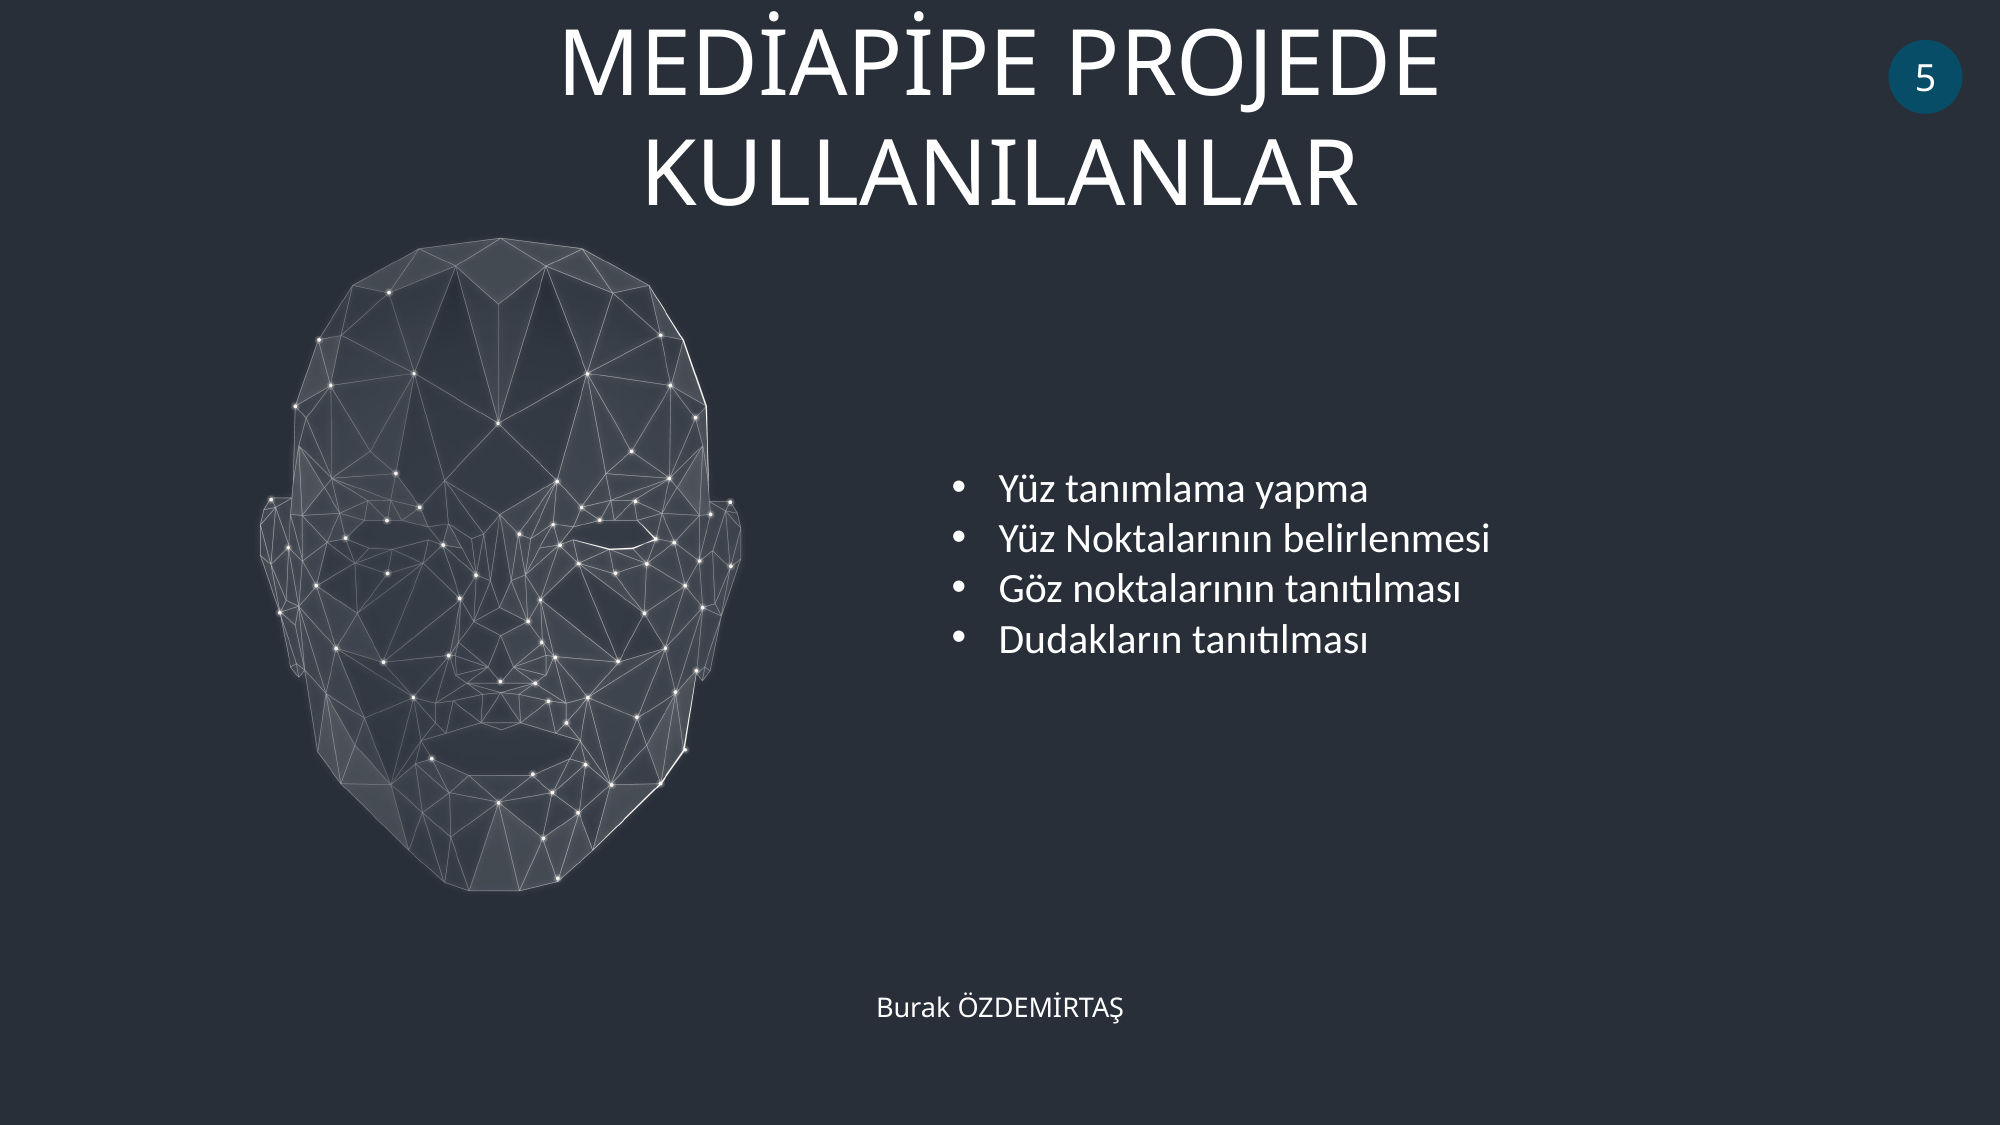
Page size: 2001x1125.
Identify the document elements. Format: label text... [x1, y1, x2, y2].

text_box Yüz tanımlama yapma Yüz Noktalarının belirlenmesi Göz noktalarının tanıtılması Dudakların tanıtılması [936, 453, 1751, 669]
text_box MEDİAPİPE PROJEDE KULLANILANLAR [175, 0, 1825, 232]
picture [248, 224, 749, 901]
text_box Burak ÖZDEMİRTAŞ [823, 983, 1177, 1064]
text_box 5 [1887, 38, 1964, 115]
